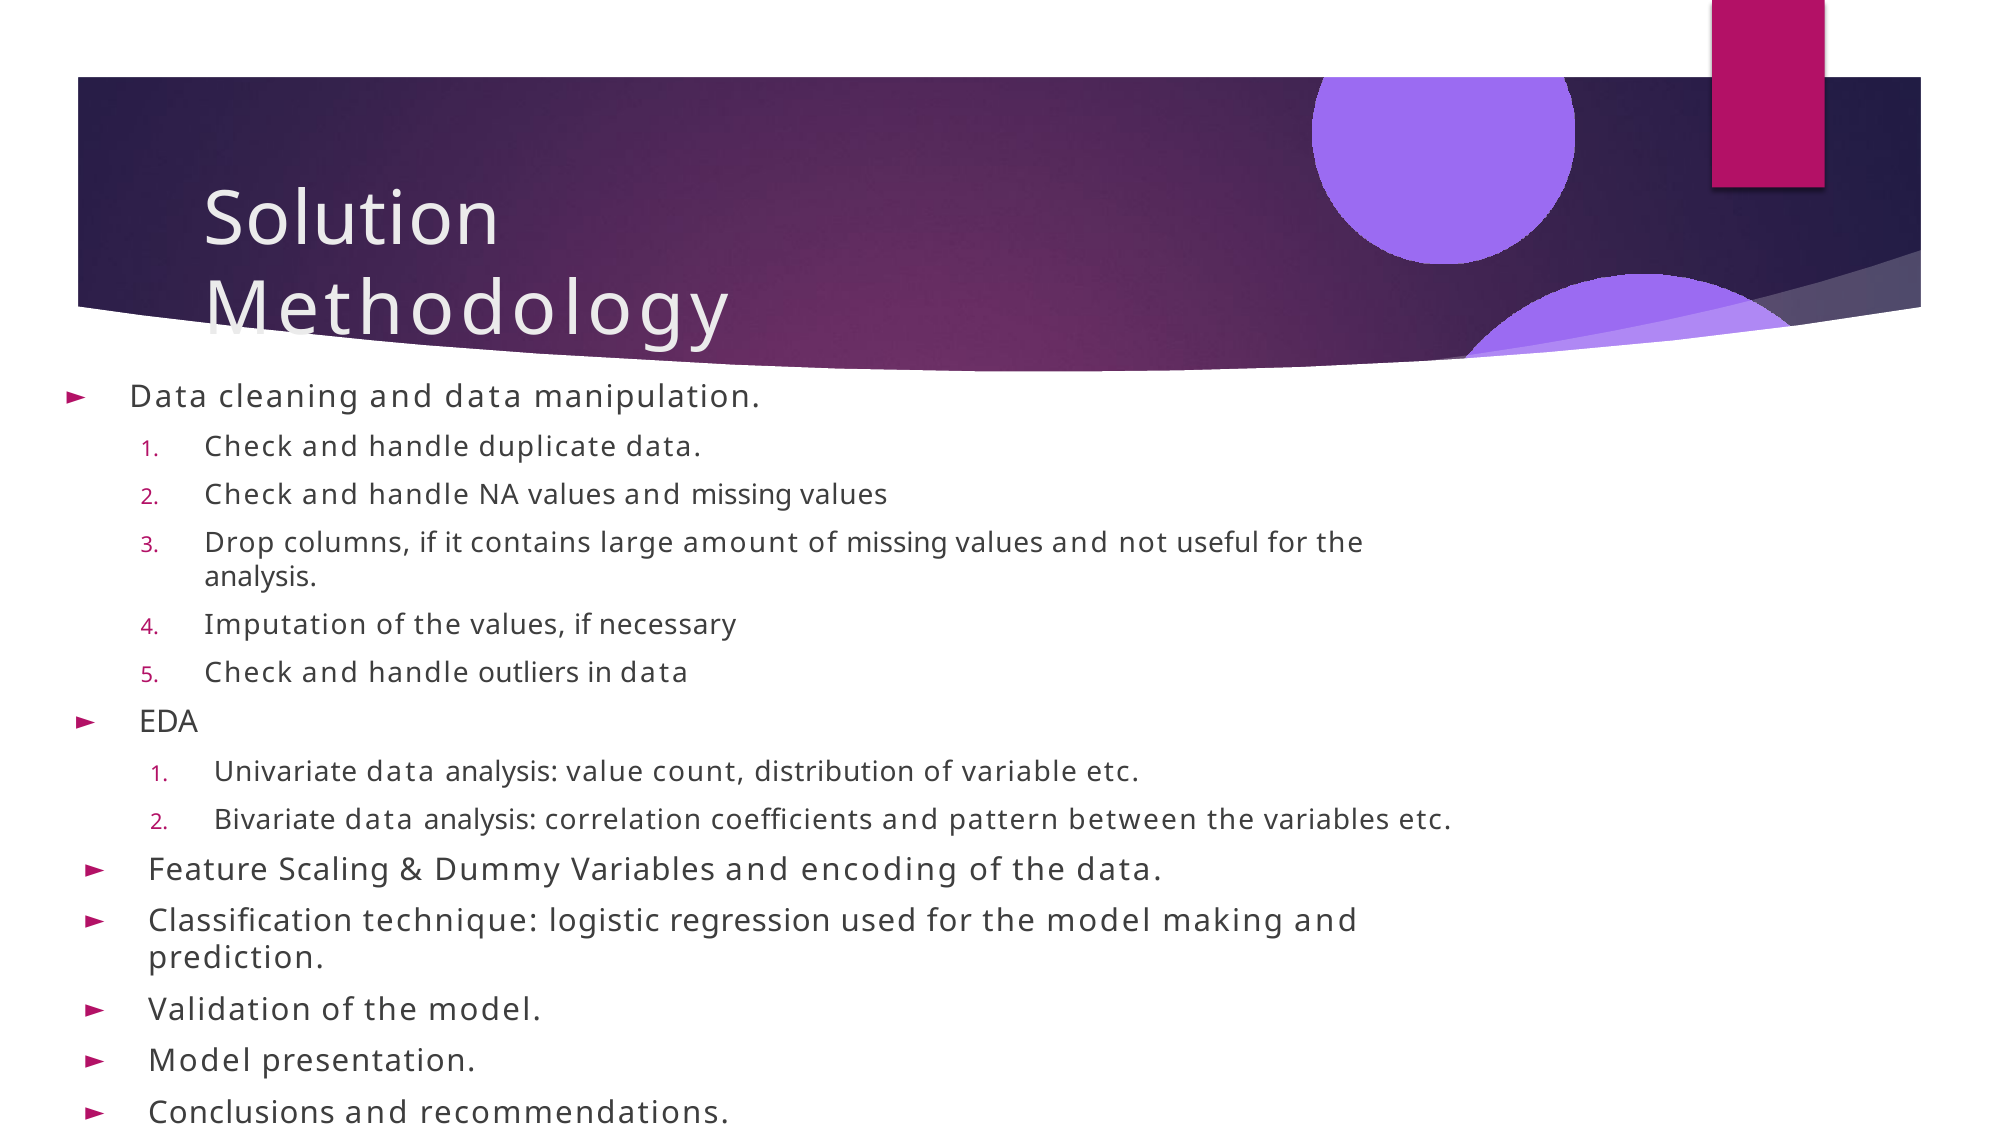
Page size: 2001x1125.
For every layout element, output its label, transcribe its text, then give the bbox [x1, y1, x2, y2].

picture [79, 0, 1920, 357]
text_box Data cleaning and data manipulation. Check and handle duplicate data. Check and handle NA values and missing values Drop columns, if it contains large amount of missing values and not useful for the analysis. Imputation of the values, if necessary Check and handle outliers in data EDA Univariate data analysis: value count, distribution of variable etc. Bivariate data analysis: correlation coefficients and pattern between the variables etc. Feature Scaling & Dummy Variables and encoding of the data. Classification technique: logistic regression used for the model making and prediction. Validation of the model. Model presentation. Conclusions and recommendations. [64, 357, 1474, 1125]
title Solution Methodology [201, 167, 1002, 357]
